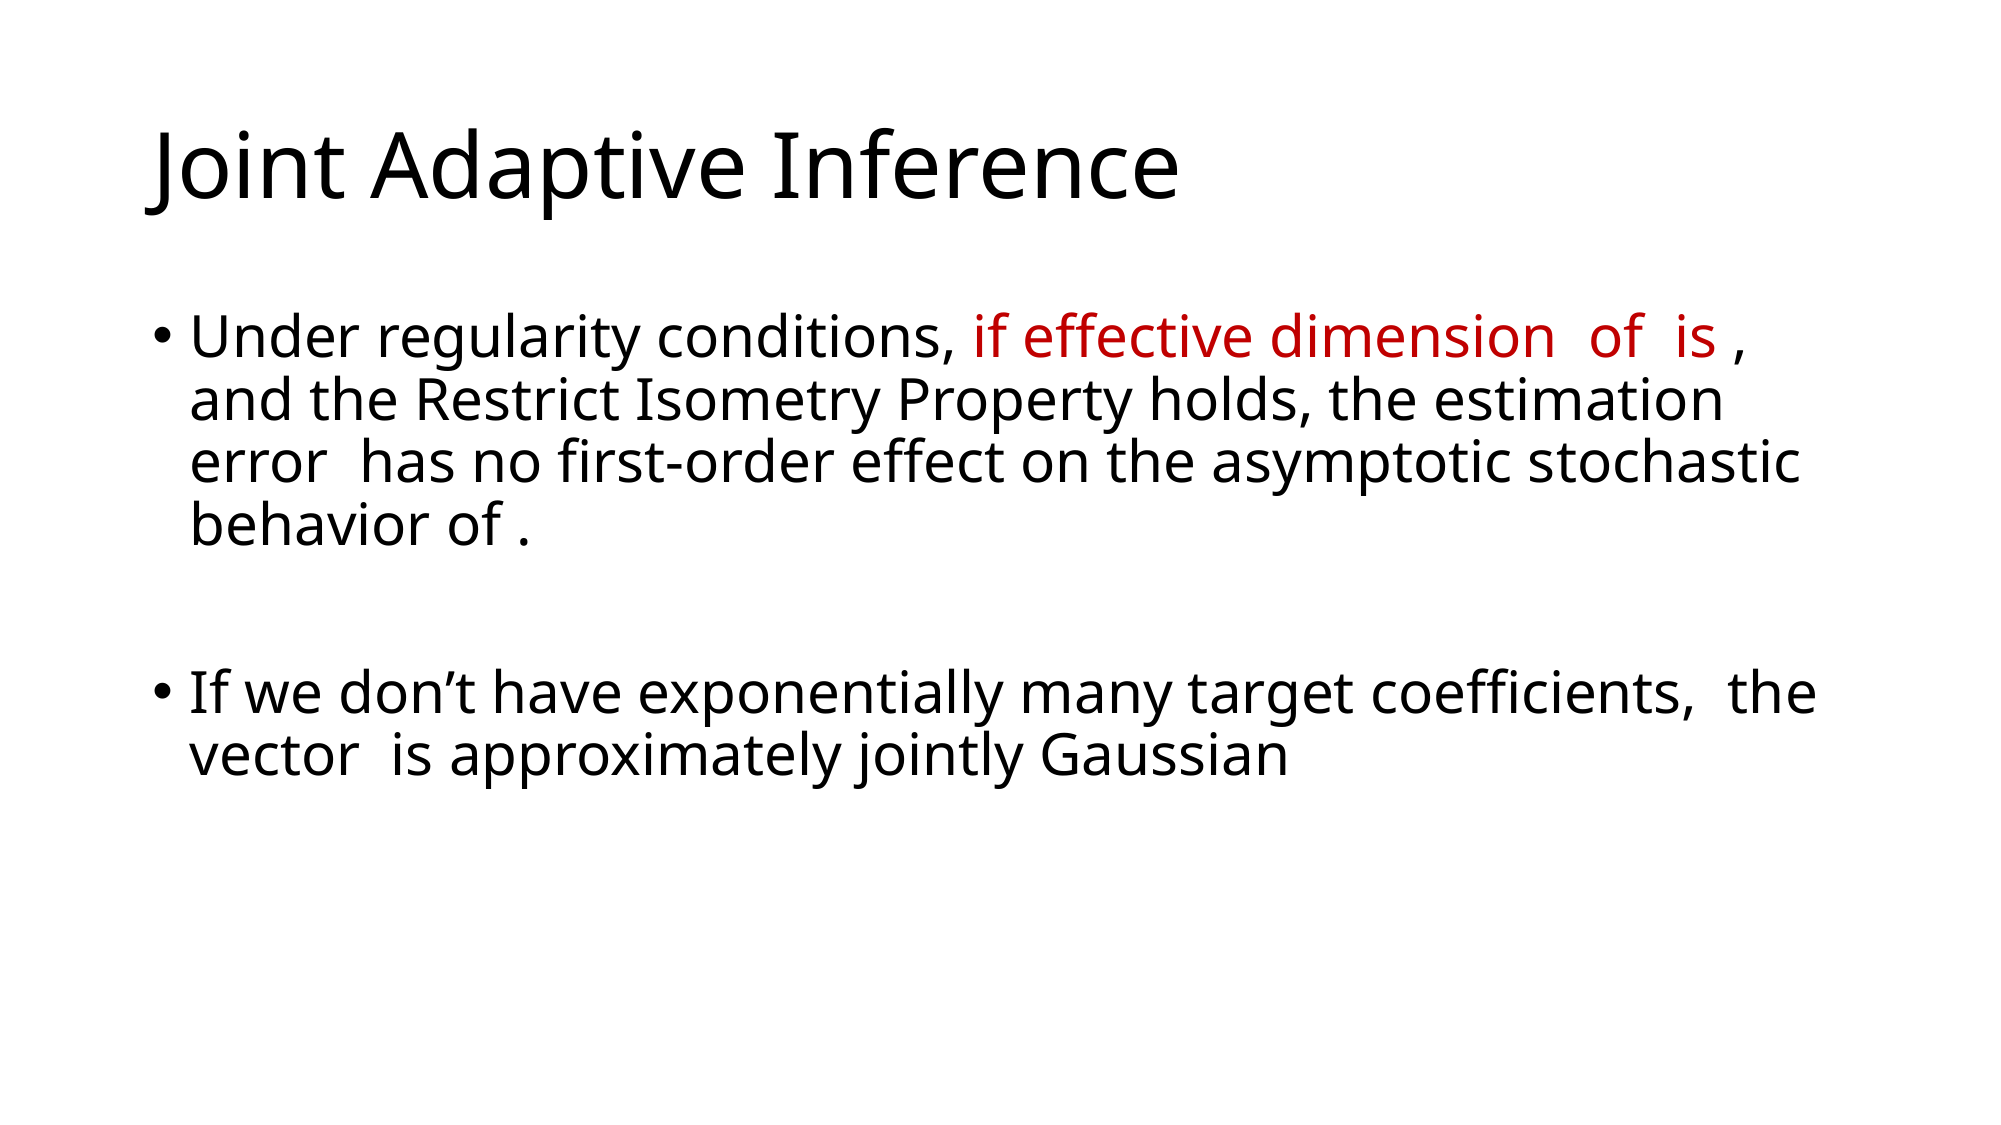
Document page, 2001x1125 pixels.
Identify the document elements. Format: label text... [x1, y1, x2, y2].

title Joint Adaptive Inference [137, 59, 1863, 278]
